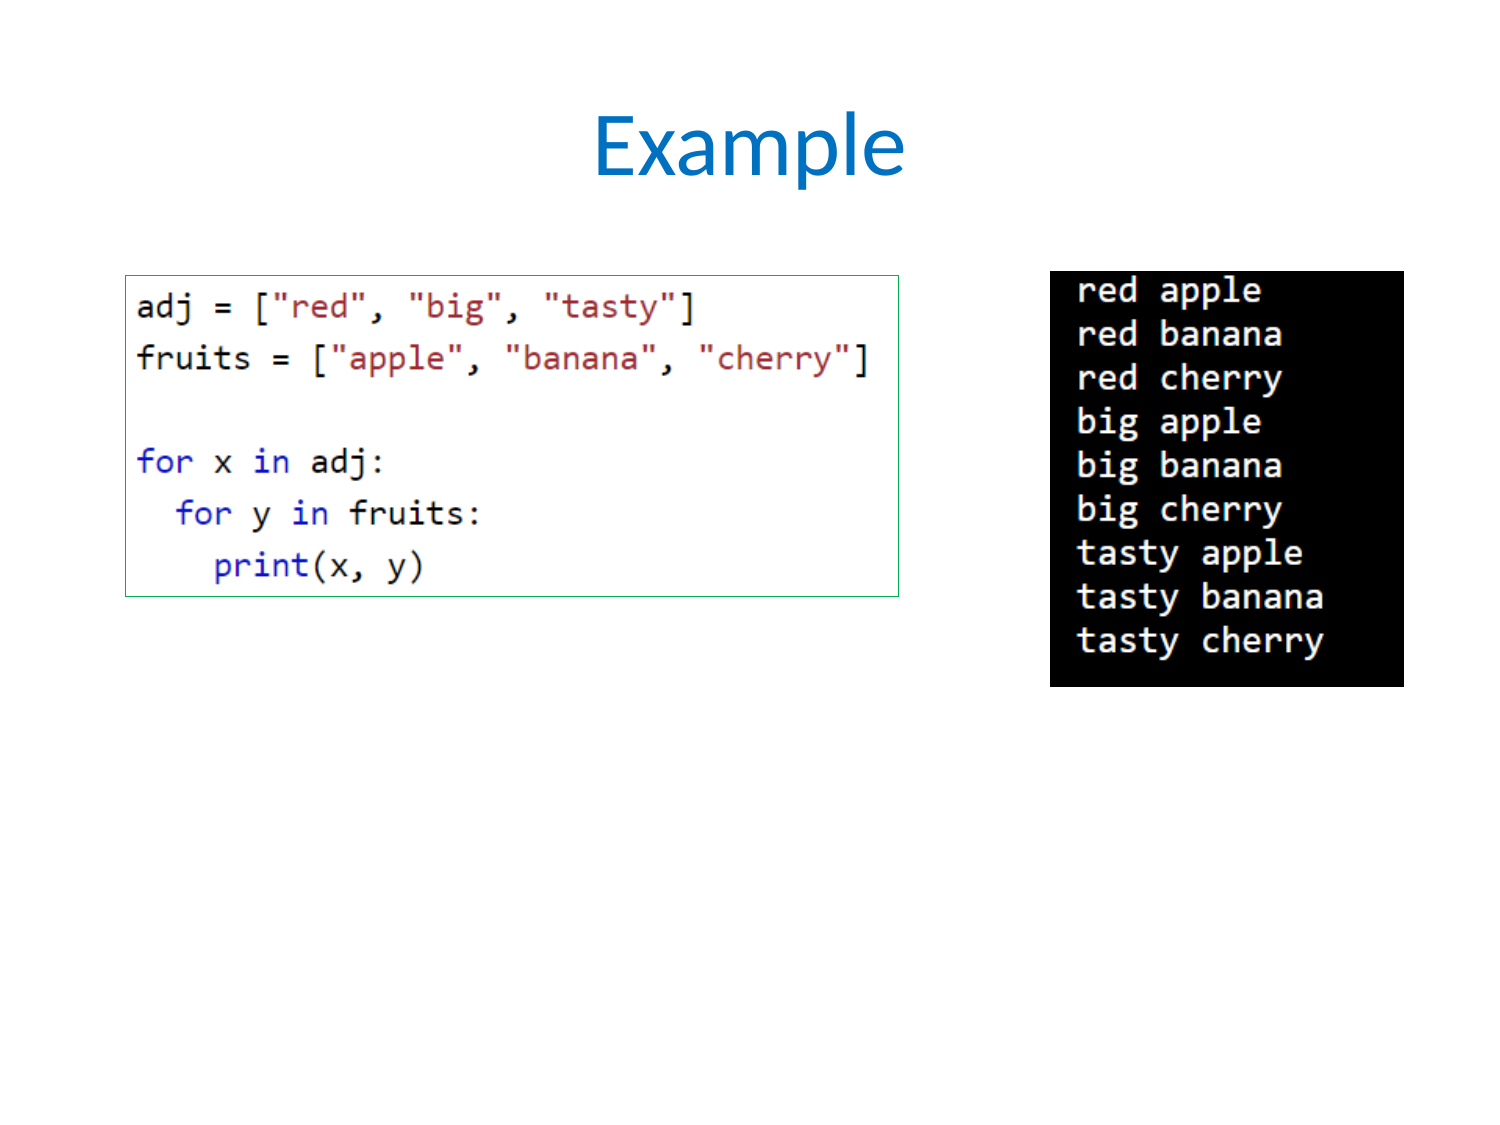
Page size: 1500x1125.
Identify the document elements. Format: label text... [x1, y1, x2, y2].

title Example [75, 45, 1425, 233]
picture [1049, 270, 1404, 687]
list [124, 274, 899, 598]
